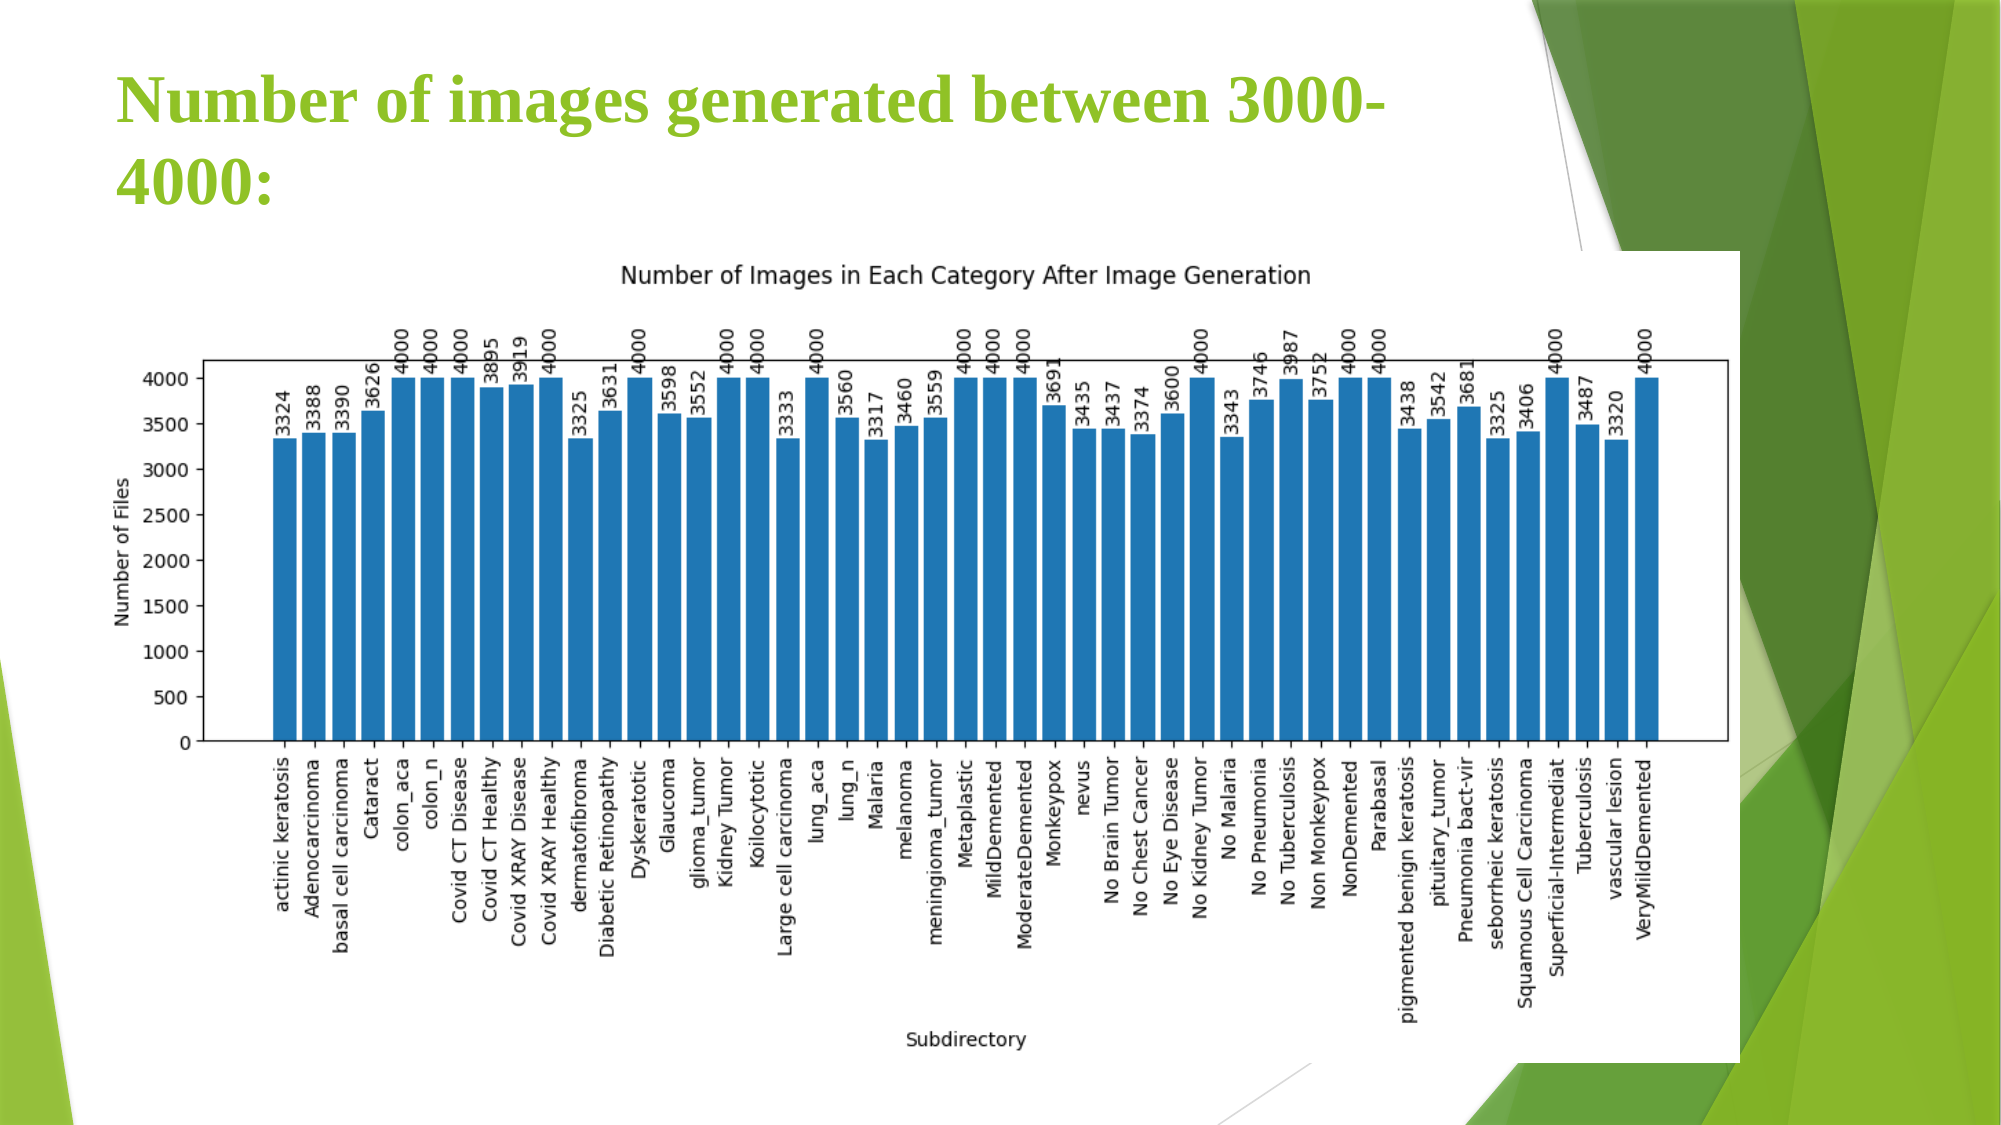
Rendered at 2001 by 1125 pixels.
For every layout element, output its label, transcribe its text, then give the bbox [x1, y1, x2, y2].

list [101, 251, 1741, 1064]
title Number of images generated between 3000-4000: [101, 46, 1513, 251]
